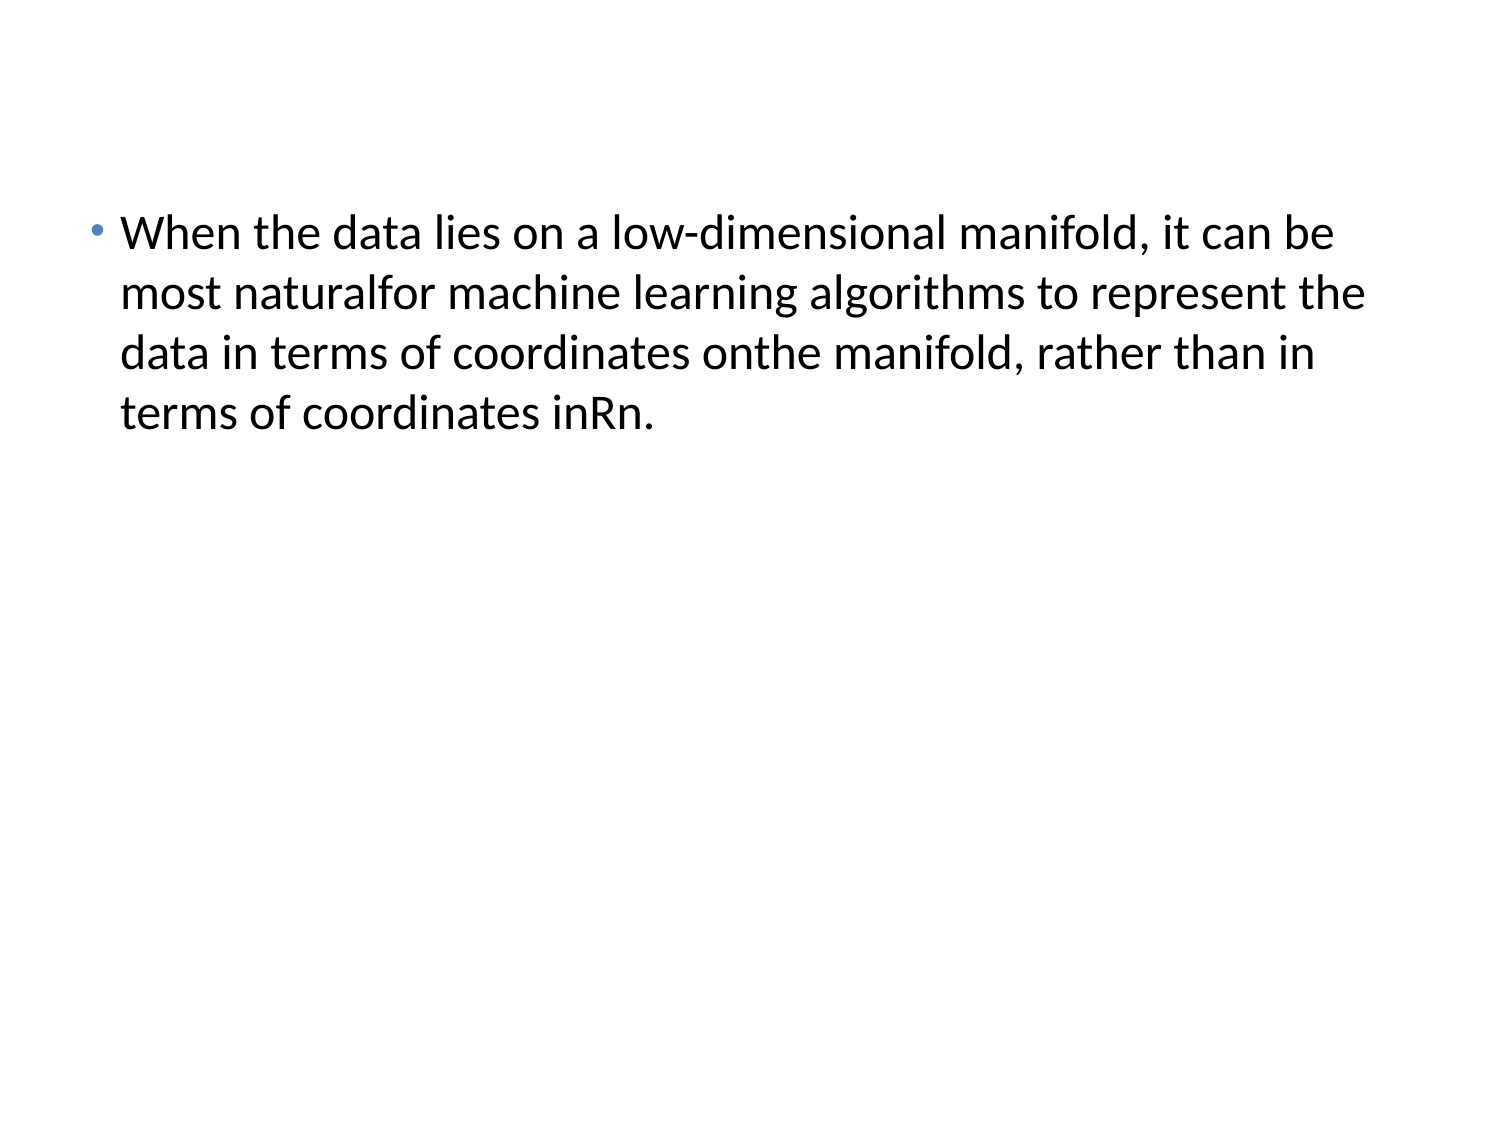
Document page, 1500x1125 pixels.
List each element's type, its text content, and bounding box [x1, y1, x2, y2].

list When the data lies on a low-dimensional manifold, it can be most naturalfor machine learning algorithms to represent the data in terms of coordinates onthe manifold, rather than in terms of coordinates inRn. [75, 192, 1425, 1063]
